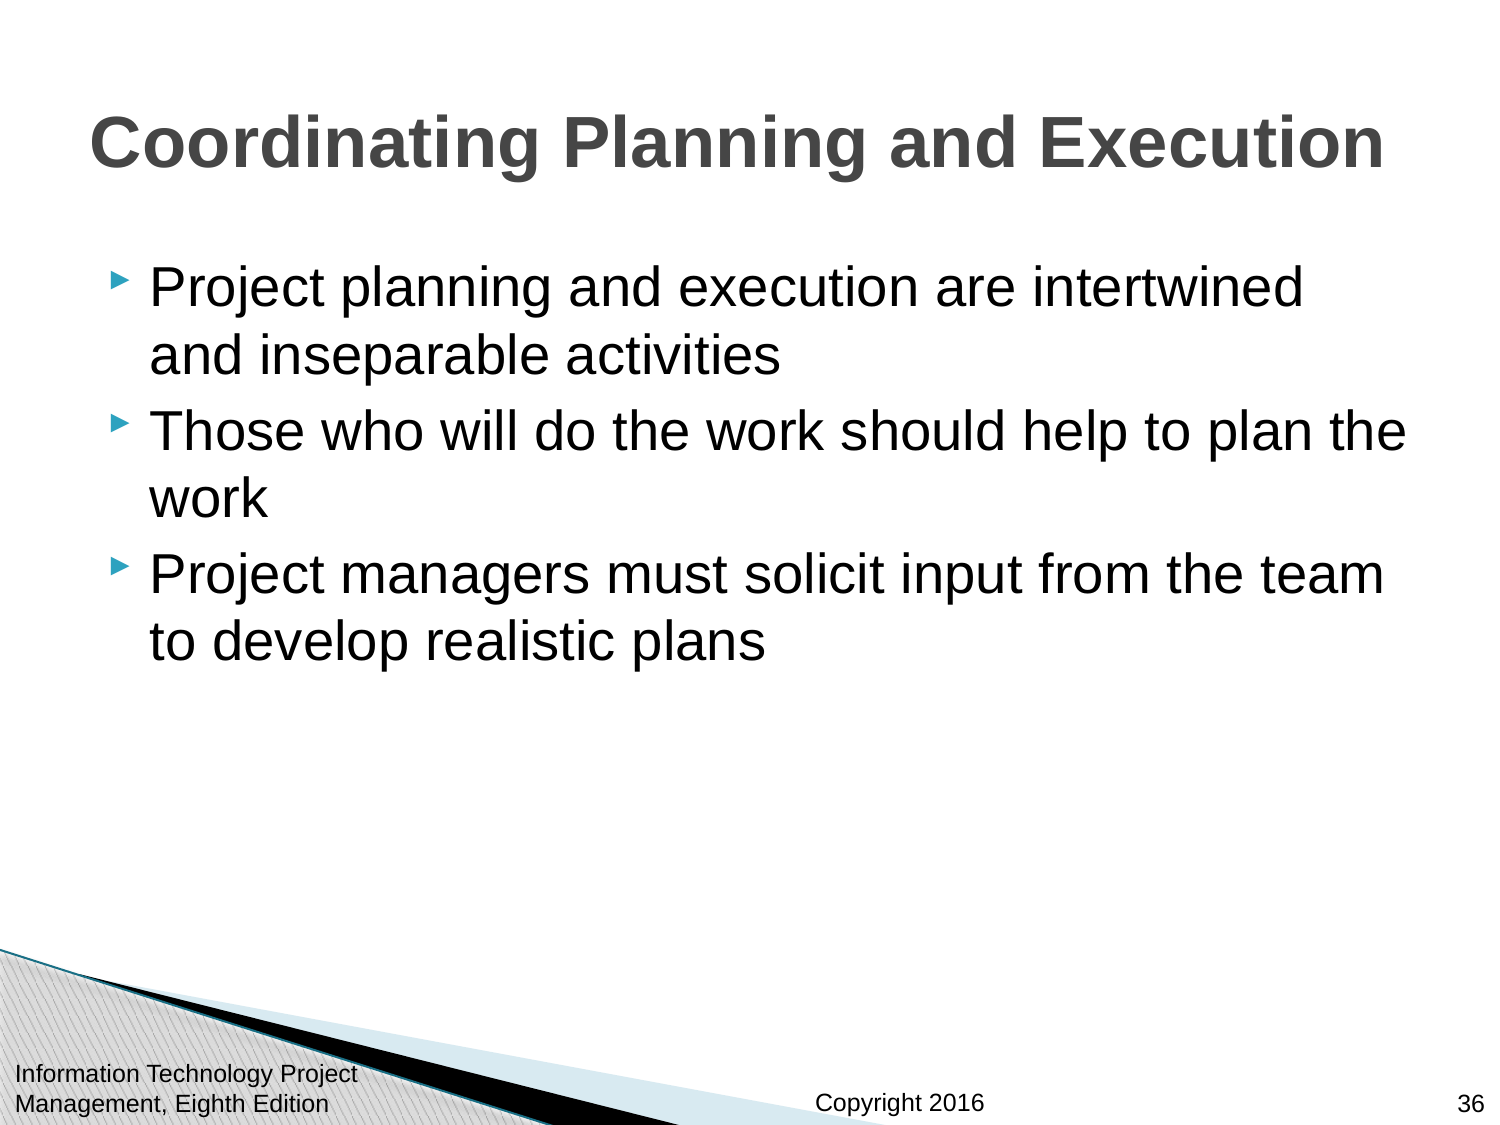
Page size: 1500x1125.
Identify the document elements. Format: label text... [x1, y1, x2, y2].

list Project planning and execution are intertwined and inseparable activities Those who will do the work should help to plan the work Project managers must solicit input from the team to develop realistic plans [75, 243, 1425, 986]
footer Information Technology Project Management, Eighth Edition [0, 1065, 386, 1125]
slide_number 36 [1412, 1065, 1500, 1125]
title Coordinating Planning and Execution [75, 45, 1425, 233]
